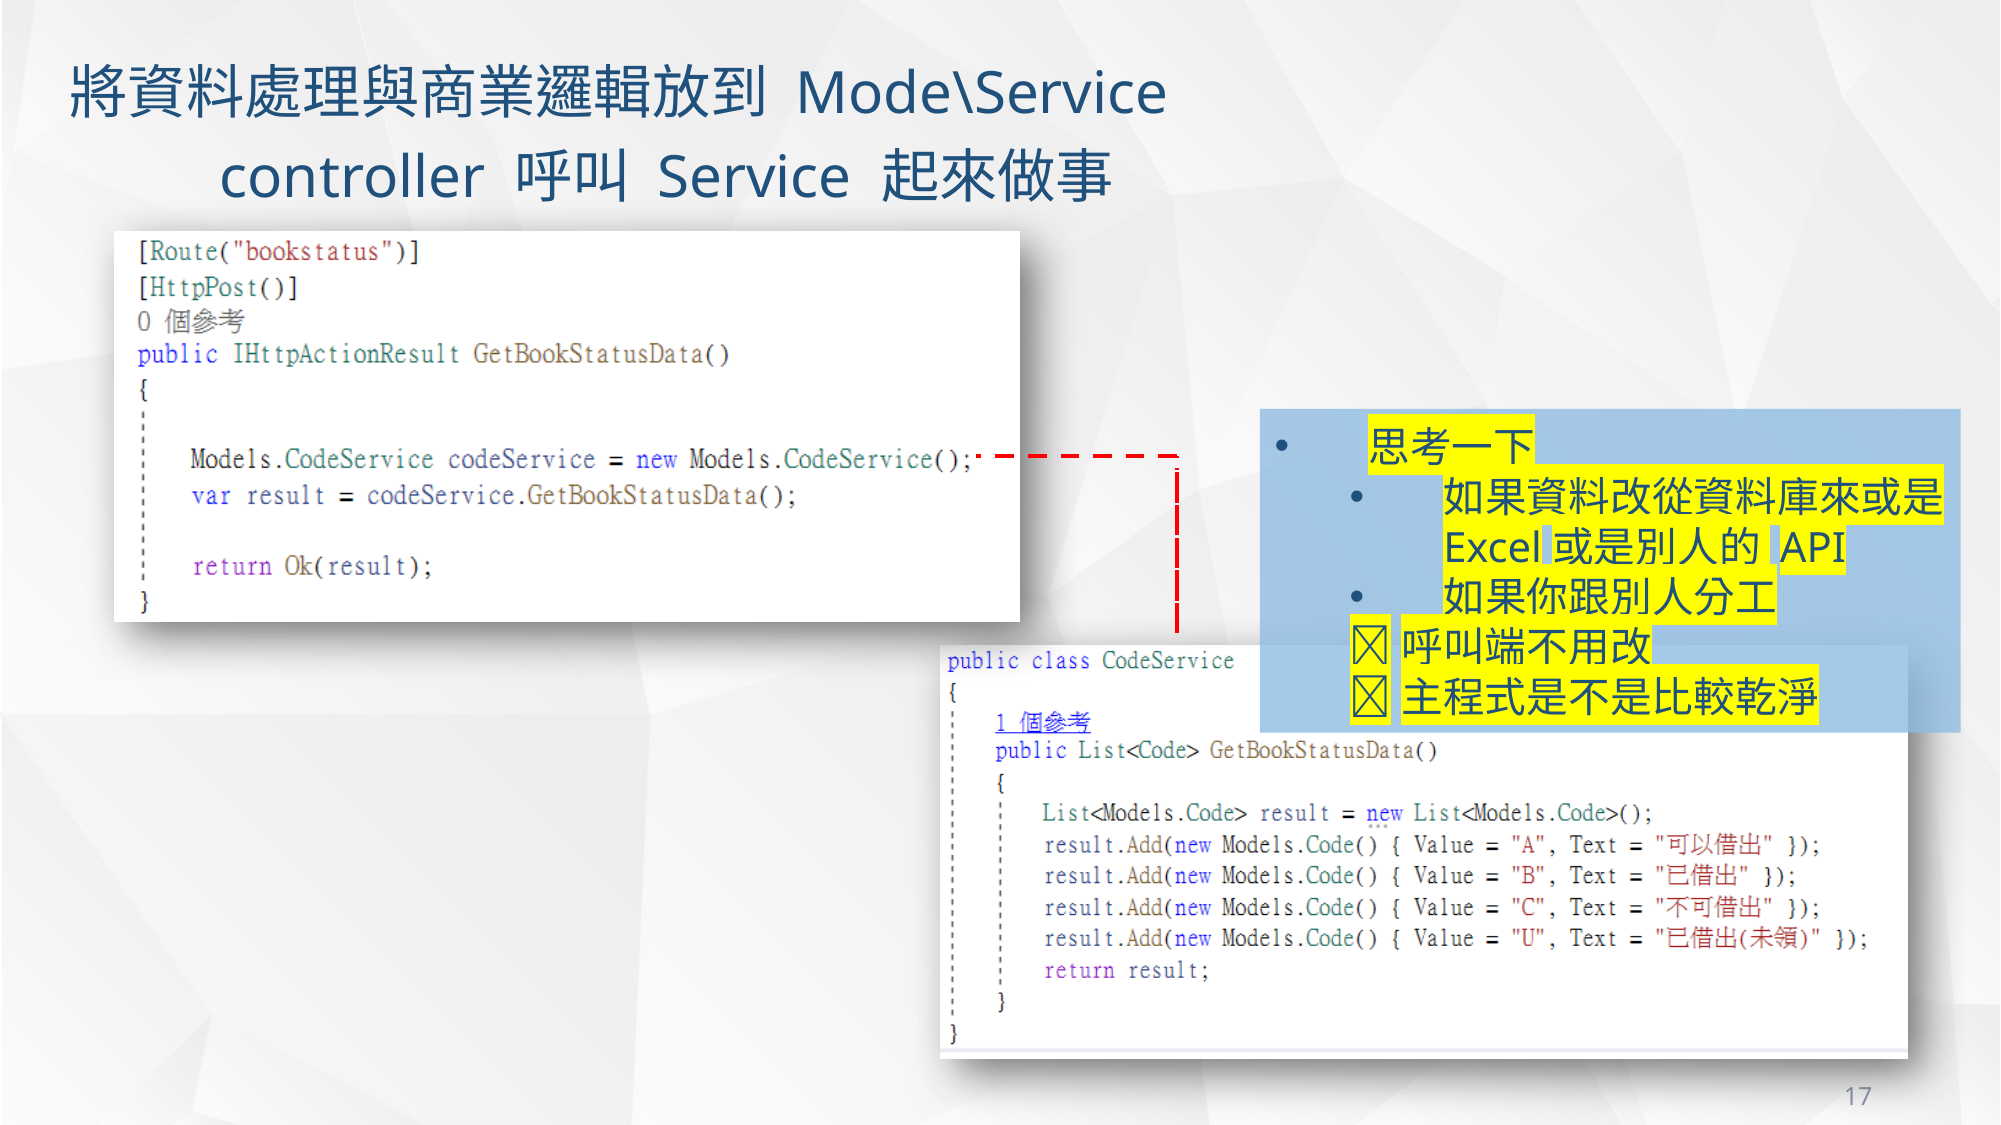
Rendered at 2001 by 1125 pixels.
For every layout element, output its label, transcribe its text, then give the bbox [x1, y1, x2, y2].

text_box 將資料處理與商業邏輯放到 Mode\Service controller 呼叫 Service 起來做事 [54, 55, 1237, 138]
text_box 思考一下 如果資料改從資料庫來或是Excel或是別人的 API 如果你跟別人分工 呼叫端不用改 主程式是不是比較乾淨 [1259, 408, 1962, 734]
picture [0, 0, 2001, 1125]
